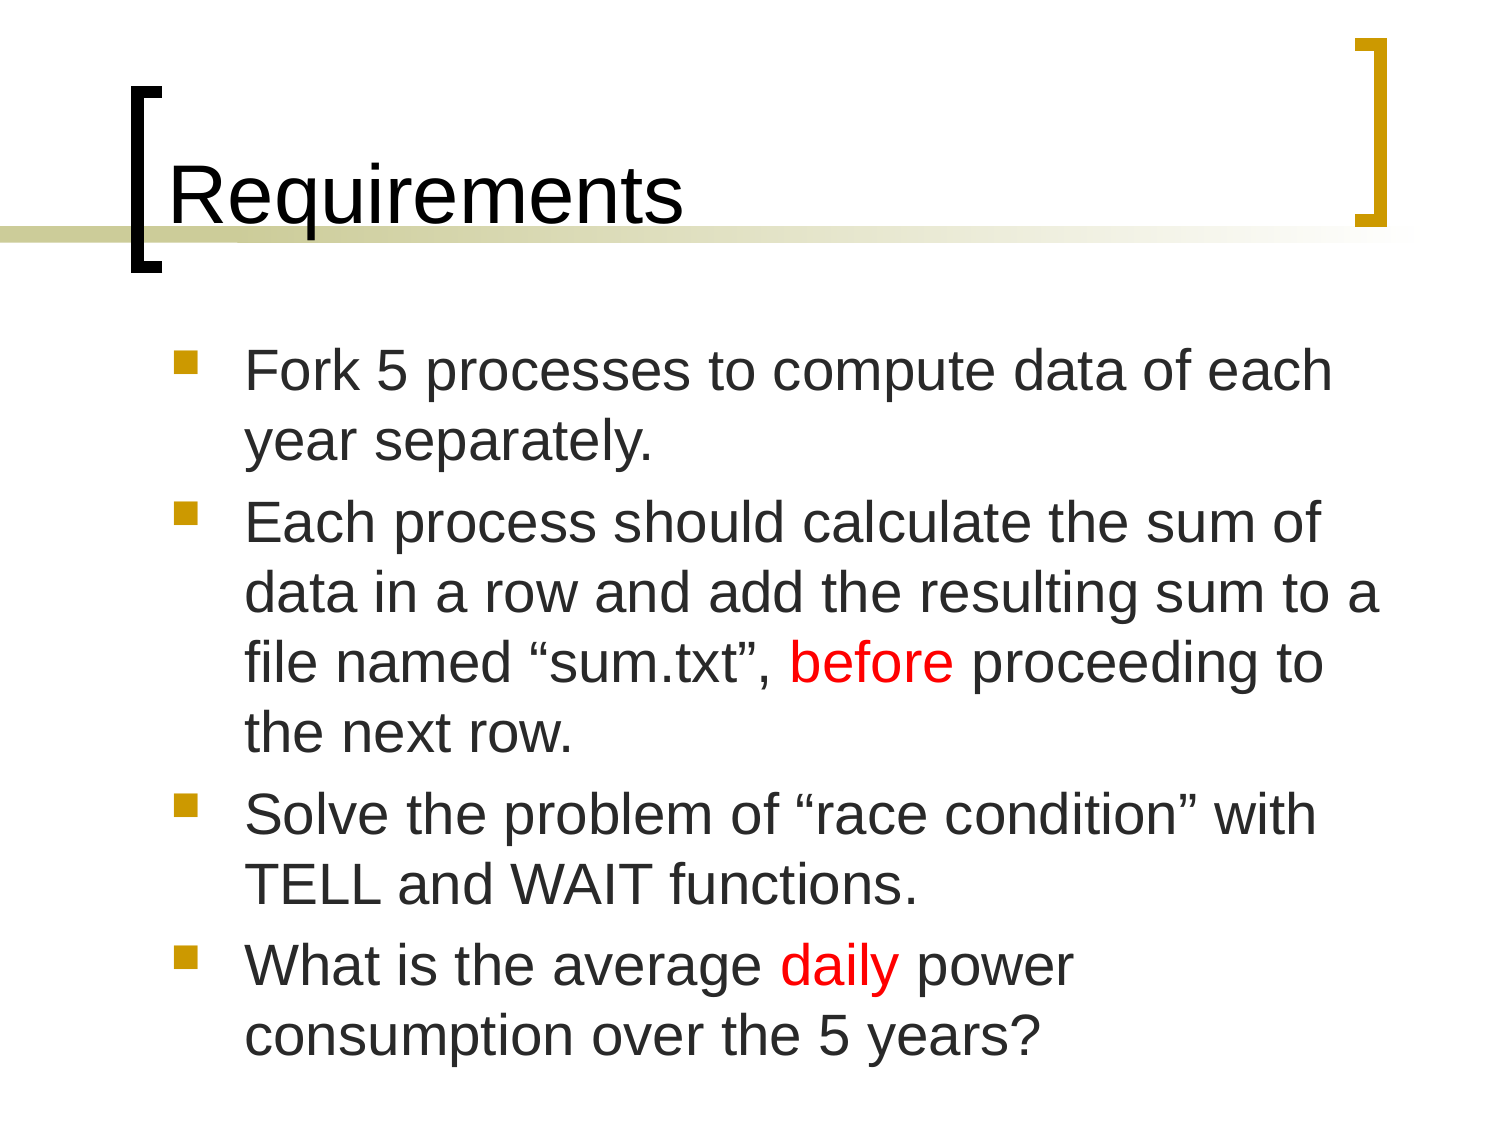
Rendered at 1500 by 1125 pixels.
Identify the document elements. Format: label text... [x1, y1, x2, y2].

list Fork 5 processes to compute data of each year separately. Each process should calculate the sum of data in a row and add the resulting sum to a file named “sum.txt”, before proceeding to the next row. Solve the problem of “race condition” with TELL and WAIT functions. What is the average daily power consumption over the 5 years? [155, 324, 1413, 1000]
title Requirements [152, 15, 1328, 248]
